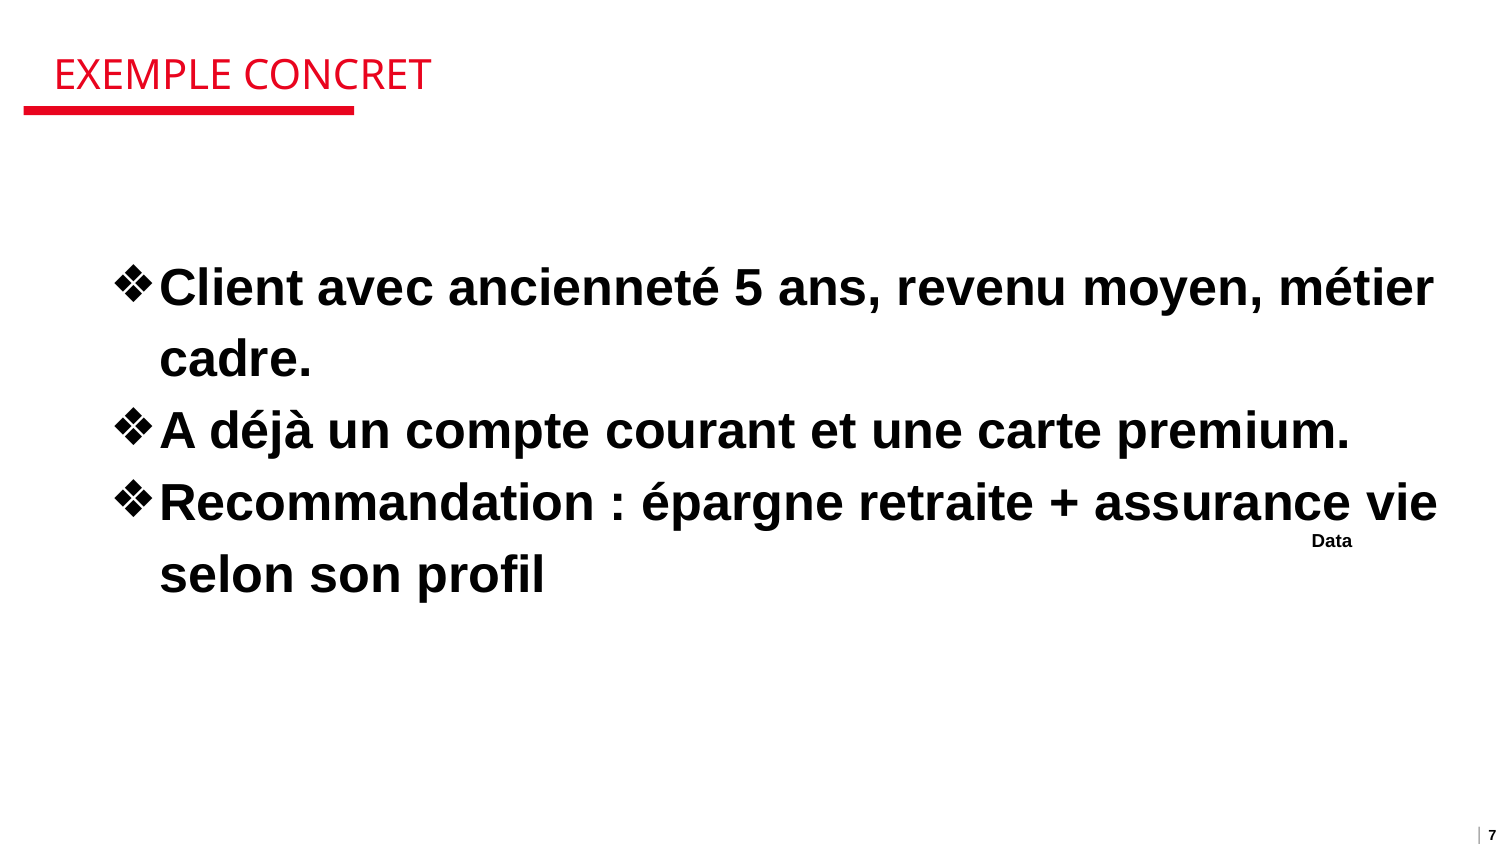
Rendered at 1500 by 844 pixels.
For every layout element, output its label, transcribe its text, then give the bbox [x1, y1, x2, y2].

text_box Client avec ancienneté 5 ans, revenu moyen, métier cadre. A déjà un compte courant et une carte premium. Recommandation : épargne retraite + assurance vie selon son profil [69, 228, 1463, 715]
title EXEMPLE CONCRET [53, 0, 1448, 97]
